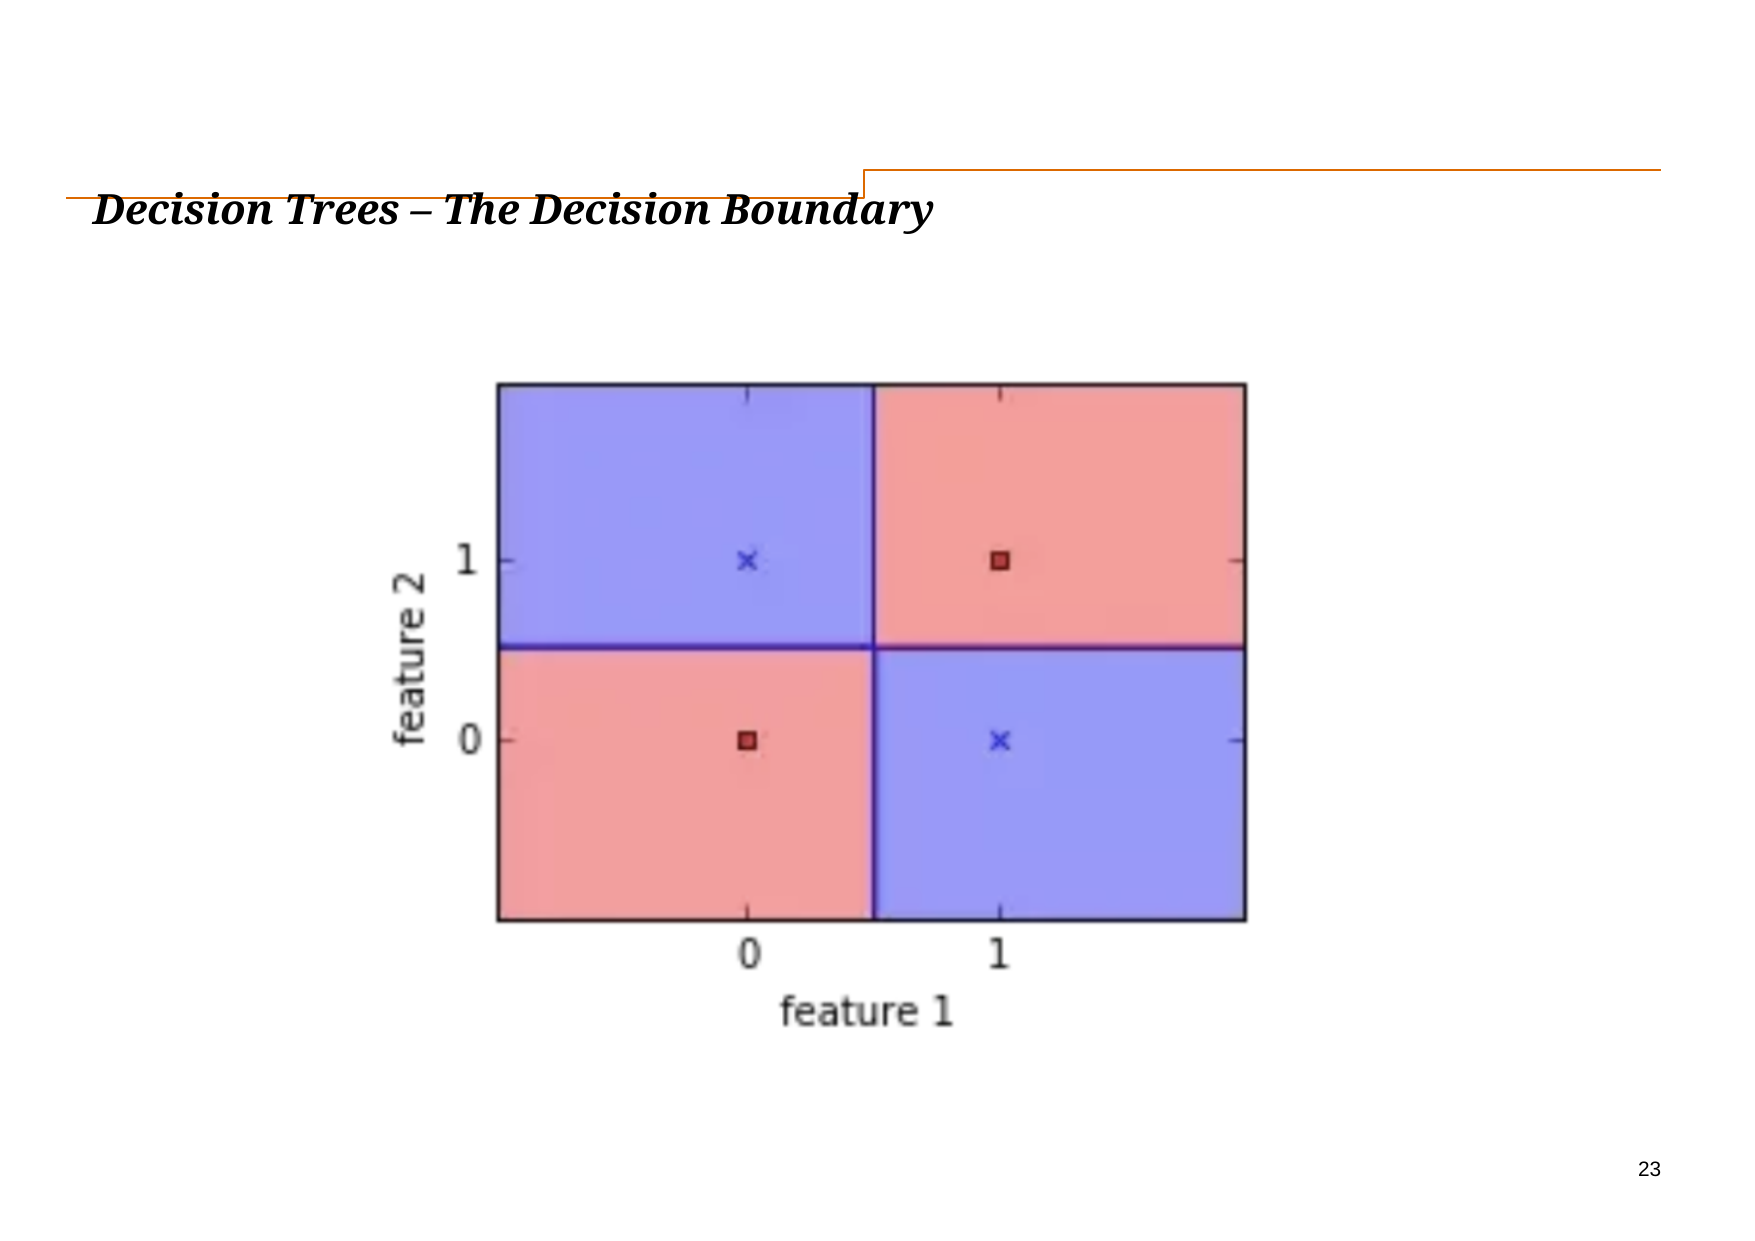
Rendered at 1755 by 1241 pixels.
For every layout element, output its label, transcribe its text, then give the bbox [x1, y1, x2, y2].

title Decision Trees – The Decision Boundary [93, 182, 1662, 329]
picture [333, 331, 1303, 1078]
slide_number 23 [1368, 1155, 1662, 1180]
